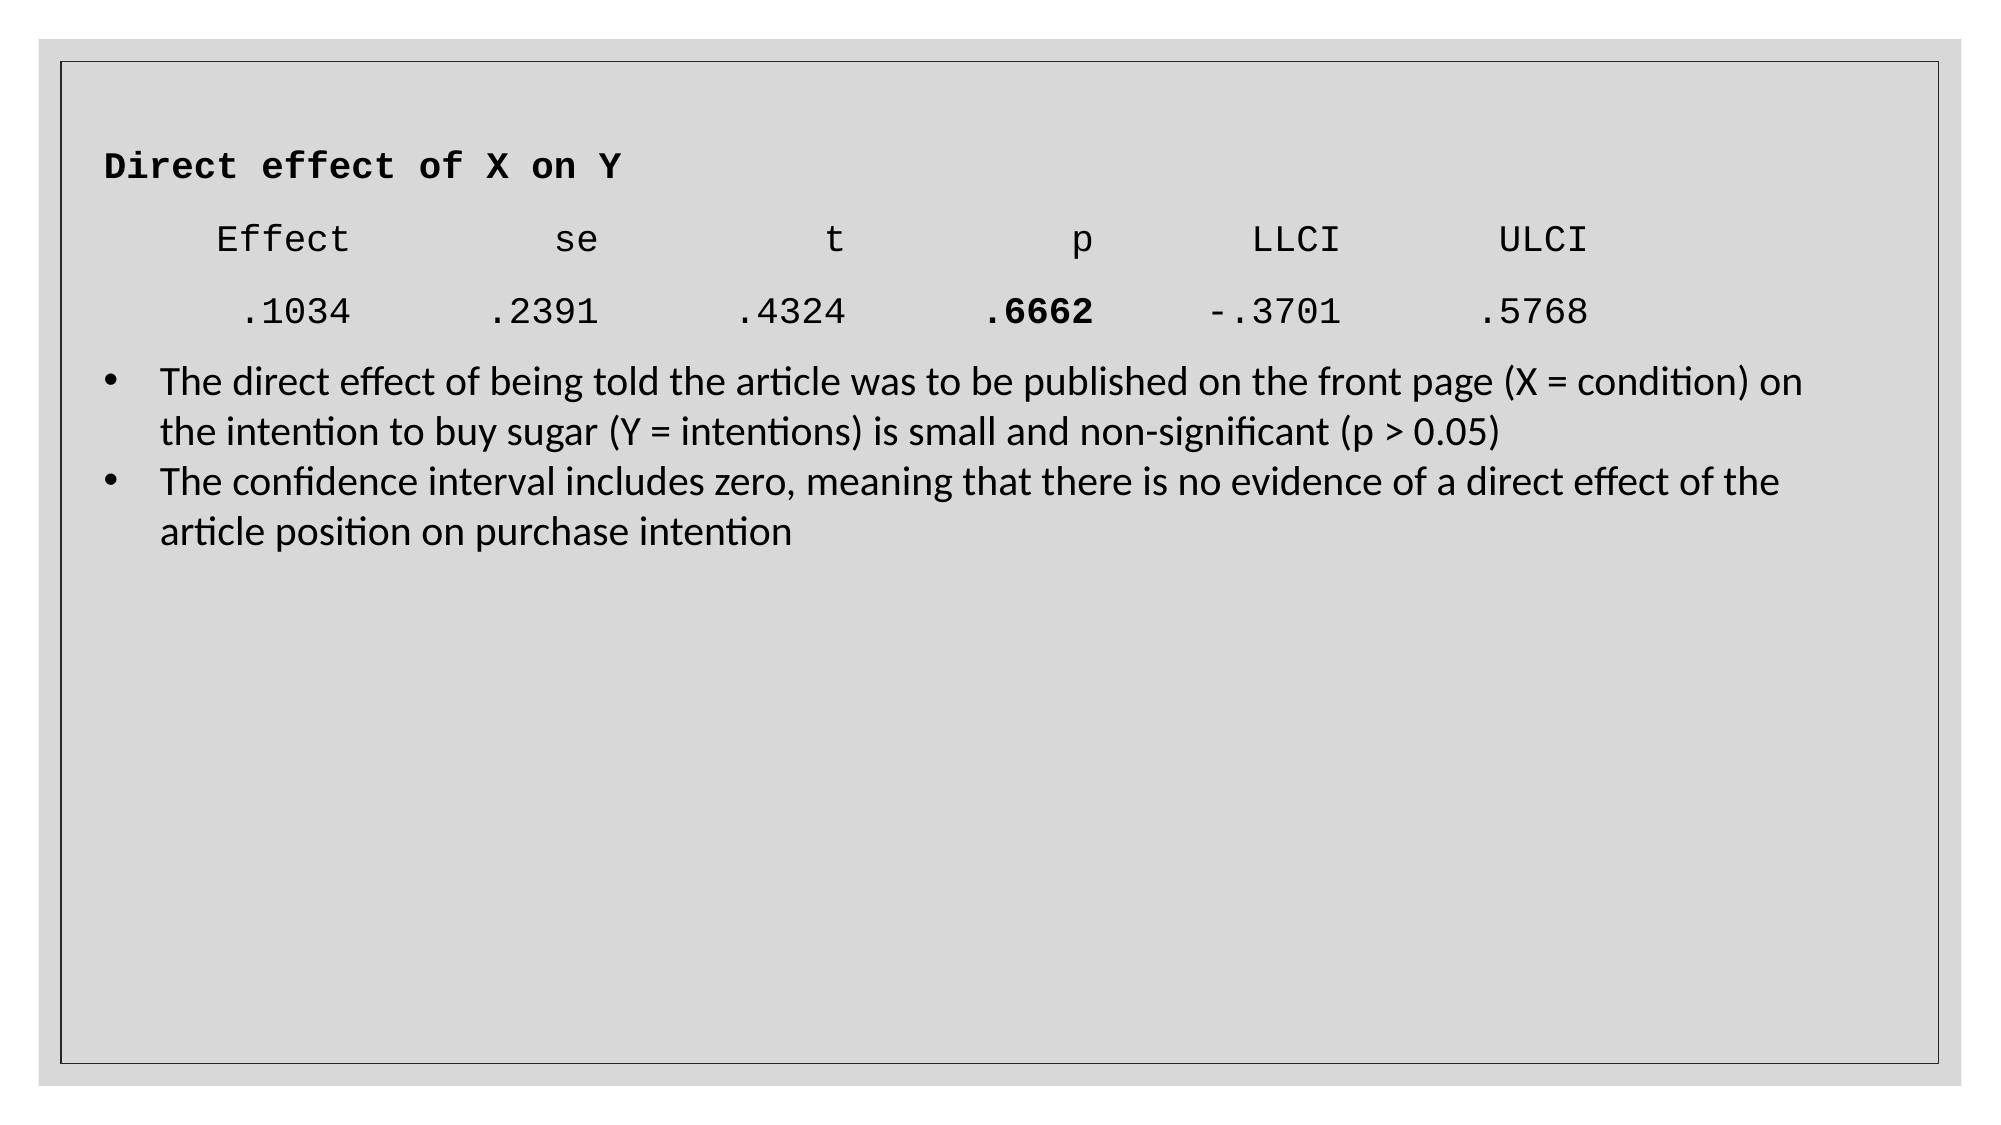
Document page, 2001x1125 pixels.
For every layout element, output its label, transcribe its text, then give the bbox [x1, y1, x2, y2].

list Direct effect of X on Y Effect se t p LLCI ULCI .1034 .2391 .4324 .6662 -.3701 .5768 [88, 124, 1893, 1007]
text_box The direct effect of being told the article was to be published on the front page (X = condition) on the intention to buy sugar (Y = intentions) is small and non-significant (p > 0.05) The confidence interval includes zero, meaning that there is no evidence of a direct effect of the article position on purchase intention [88, 346, 1837, 562]
